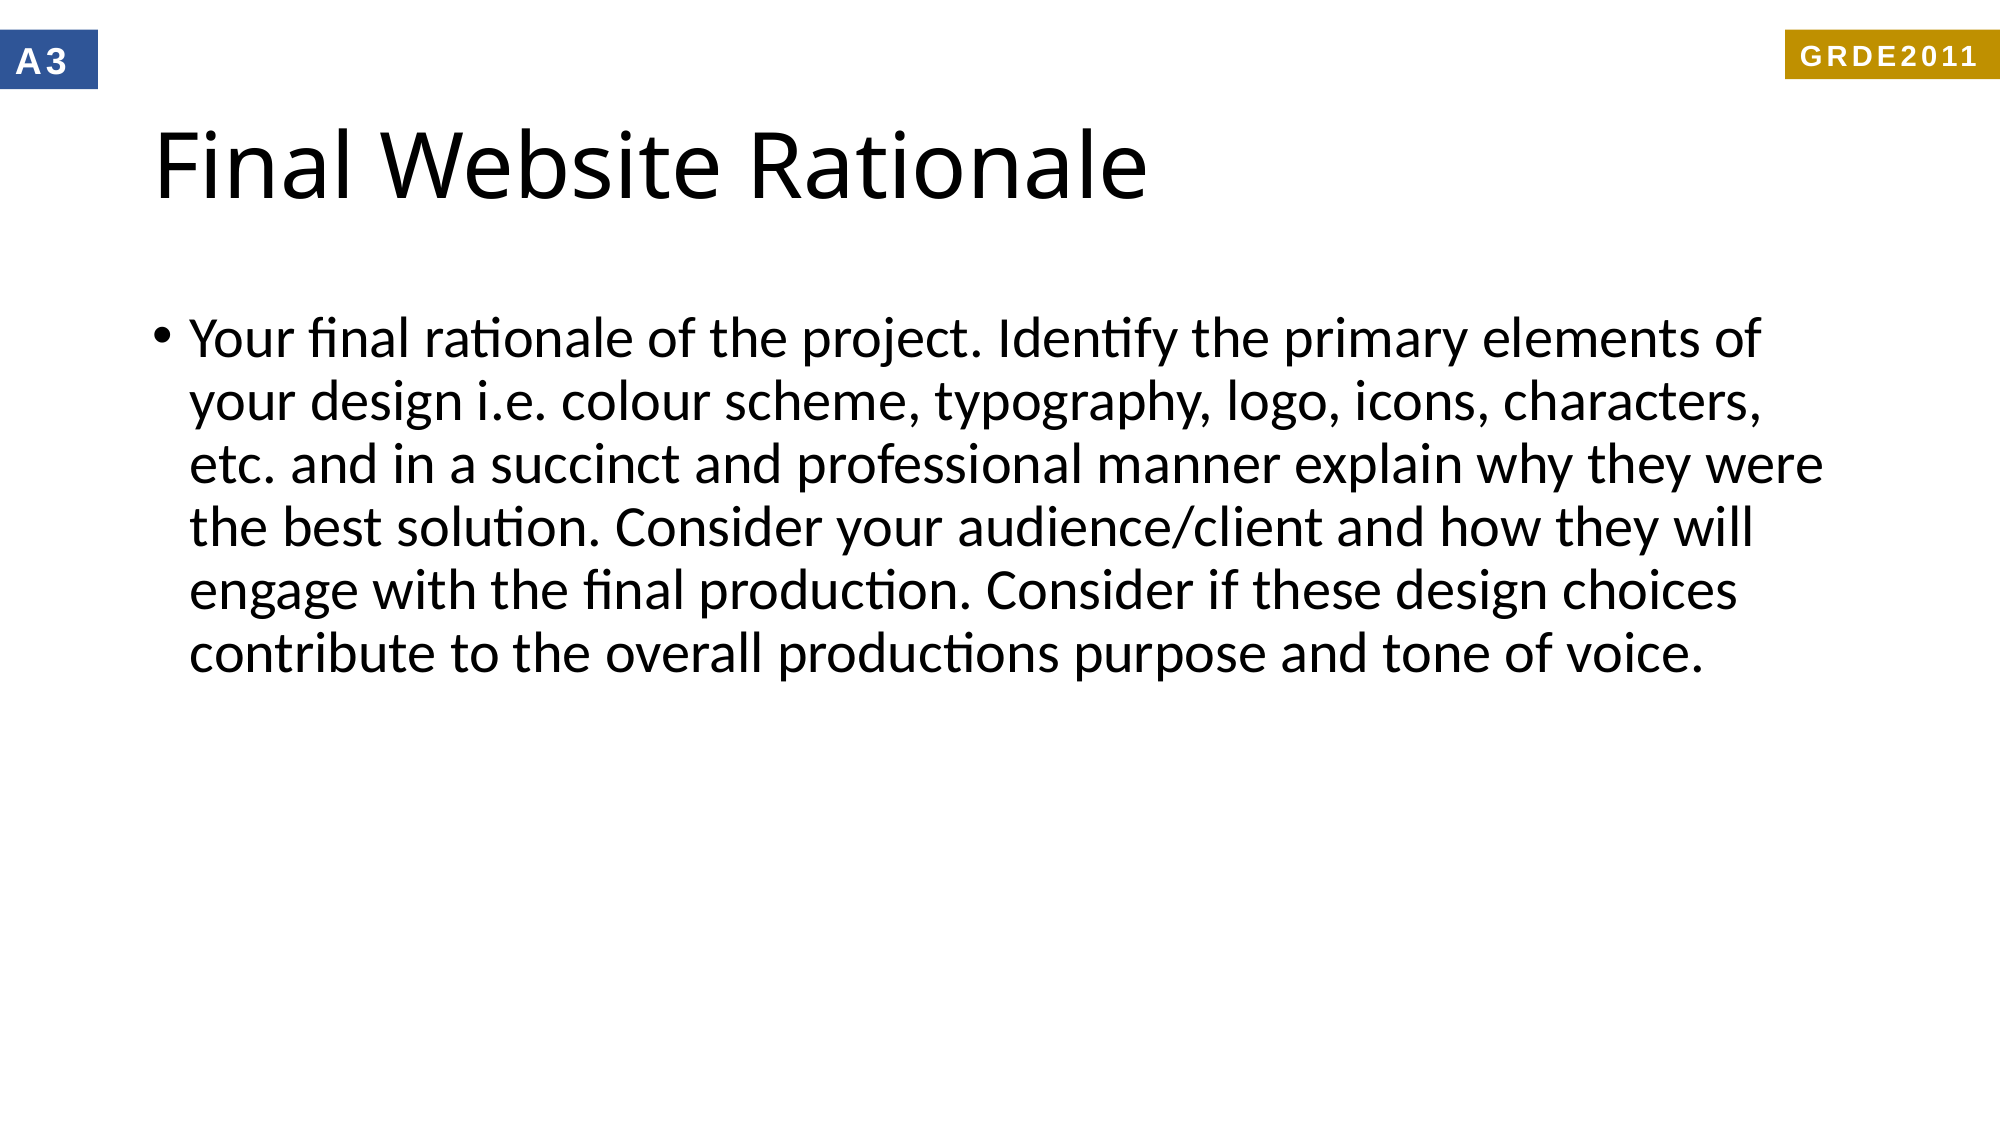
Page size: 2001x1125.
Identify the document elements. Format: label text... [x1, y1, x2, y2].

text_box A3 [0, 29, 98, 90]
title Final Website Rationale [137, 59, 1863, 278]
list Your final rationale of the project. Identify the primary elements of your design i.e. colour scheme, typography, logo, icons, characters, etc. and in a succinct and professional manner explain why they were the best solution. Consider your audience/client and how they will engage with the final production. Consider if these design choices contribute to the overall productions purpose and tone of voice. [137, 299, 1863, 1014]
text_box GRDE2011 [1785, 29, 2000, 80]
